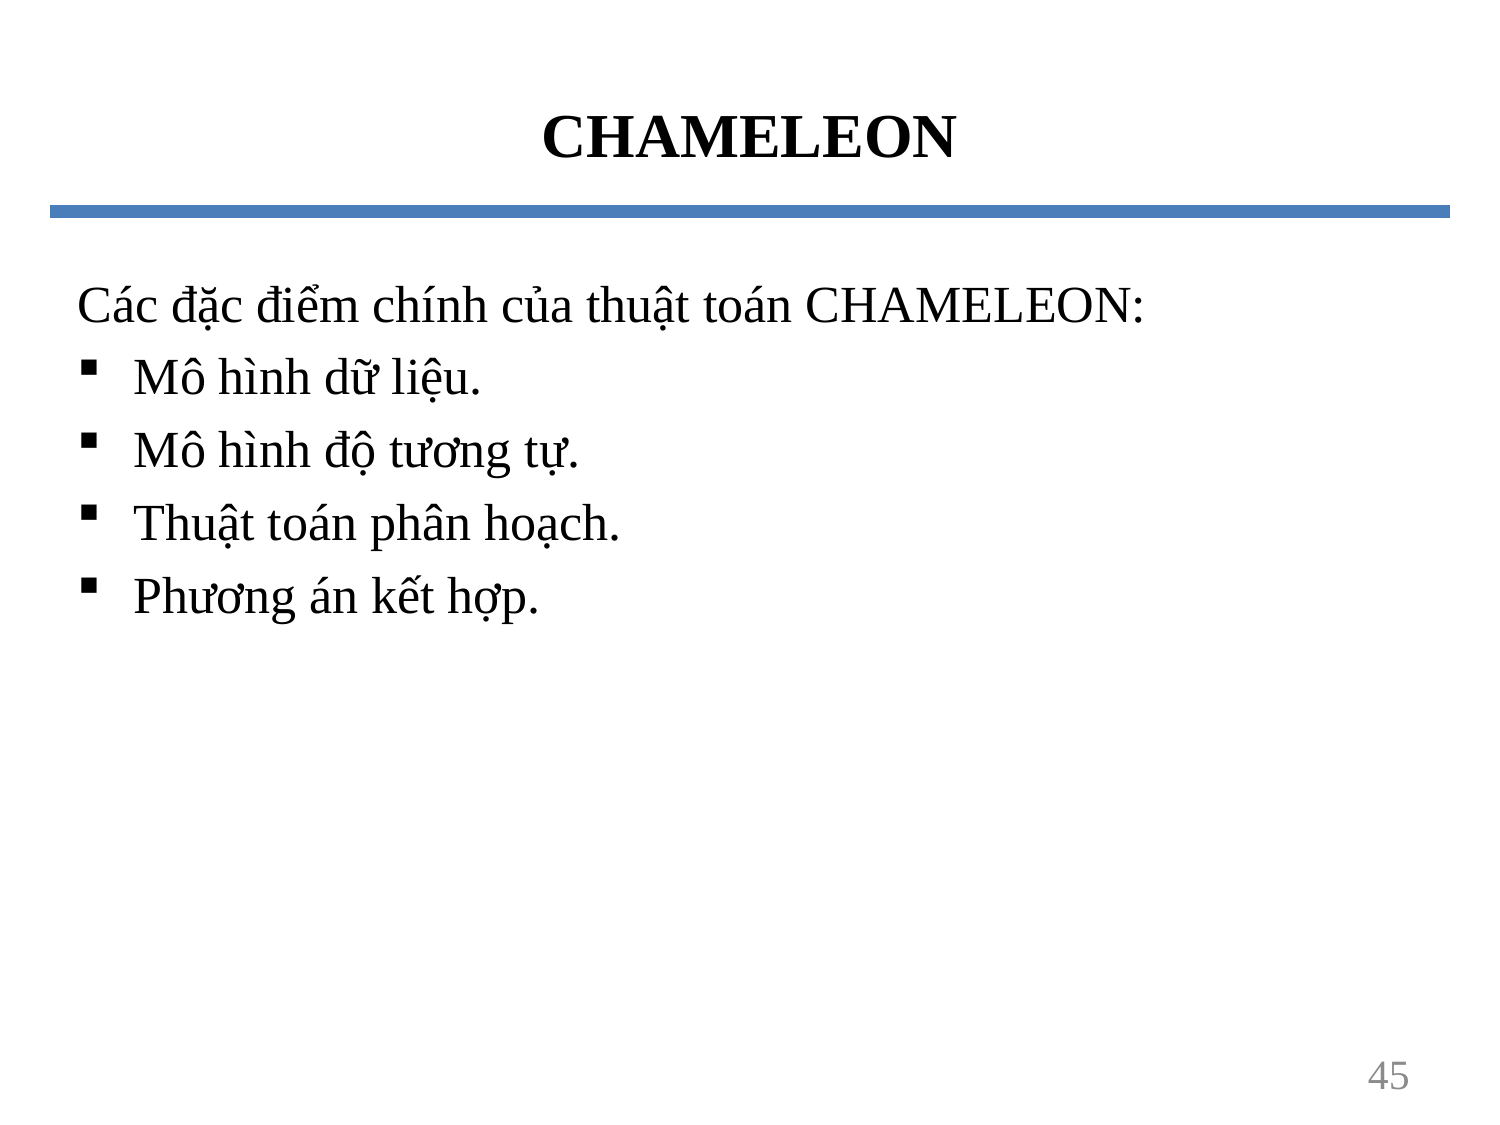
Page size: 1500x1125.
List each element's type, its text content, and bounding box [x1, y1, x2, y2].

slide_number 45 [1074, 1063, 1425, 1103]
text_box CHAMELEON [62, 52, 1438, 205]
subtitle Các đặc điểm chính của thuật toán CHAMELEON: Mô hình dữ liệu. Mô hình độ tương tự. Thuật toán phân hoạch. Phương án kết hợp. [62, 262, 1438, 1063]
